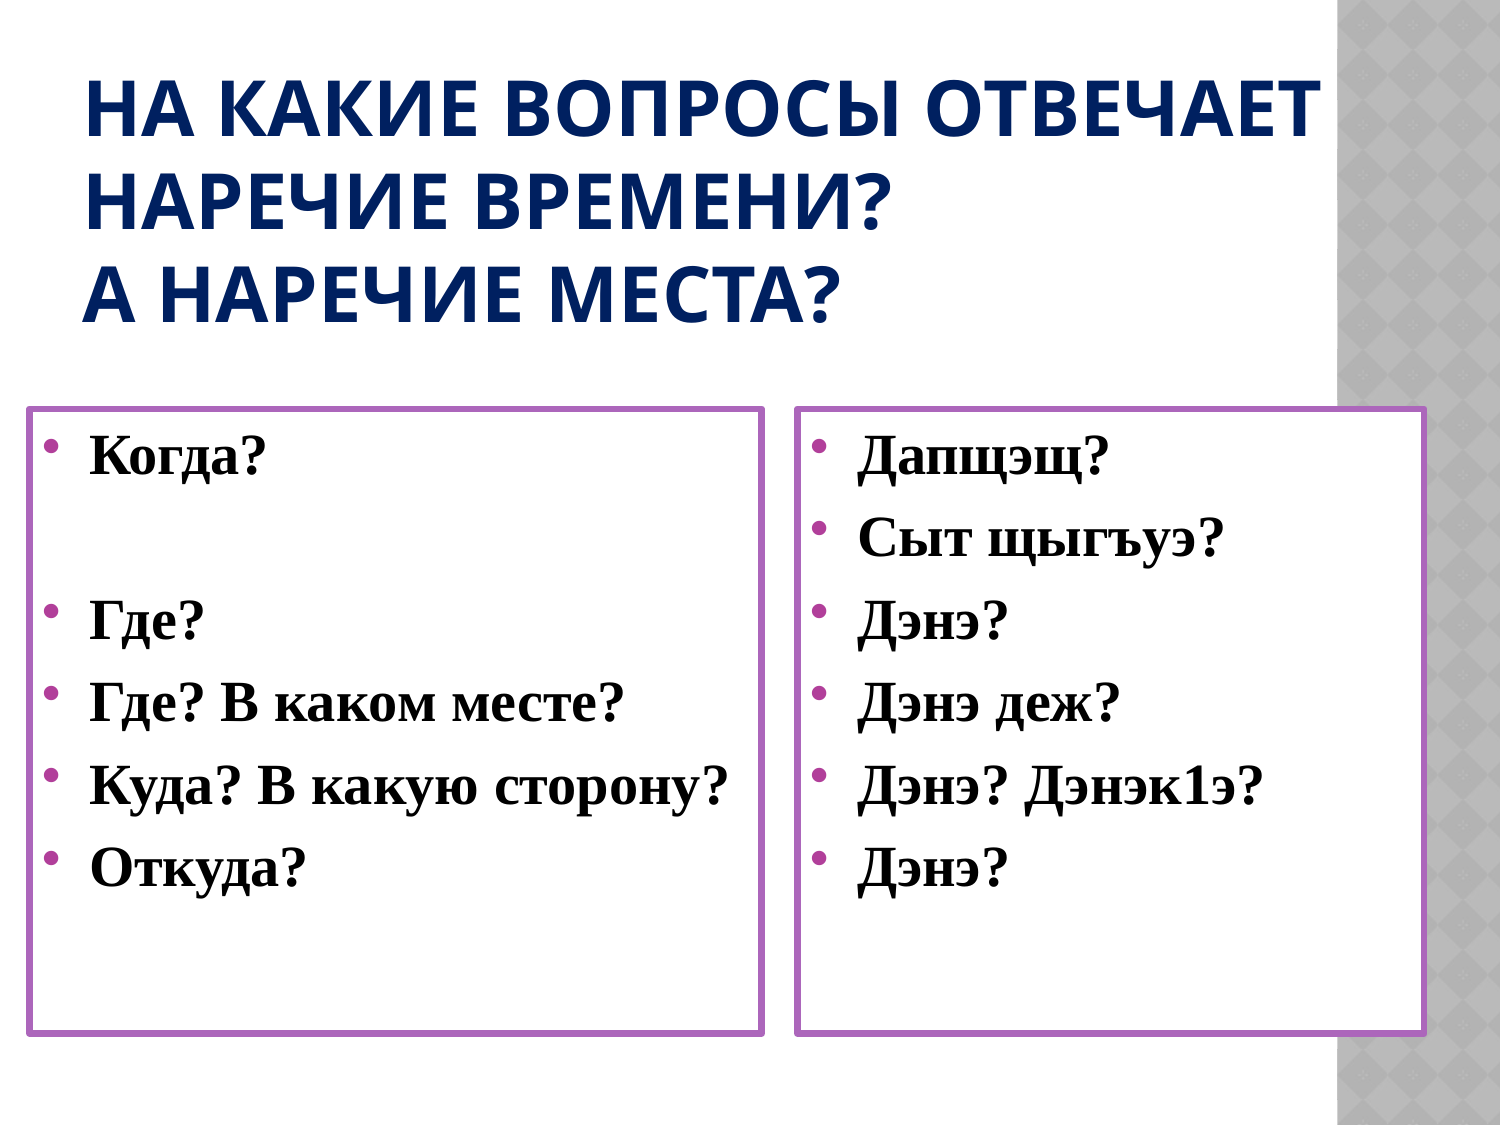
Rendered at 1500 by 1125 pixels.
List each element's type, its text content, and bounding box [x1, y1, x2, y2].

list Когда? Где? Где? В каком месте? Куда? В какую сторону? Откуда? [26, 406, 765, 1037]
list Дапщэщ? Сыт щыгъуэ? Дэнэ? Дэнэ деж? Дэнэ? Дэнэк1э? Дэнэ? [794, 406, 1427, 1037]
title На какие Вопросы отвечает наречие времени? А наречие места? [75, 52, 1341, 339]
